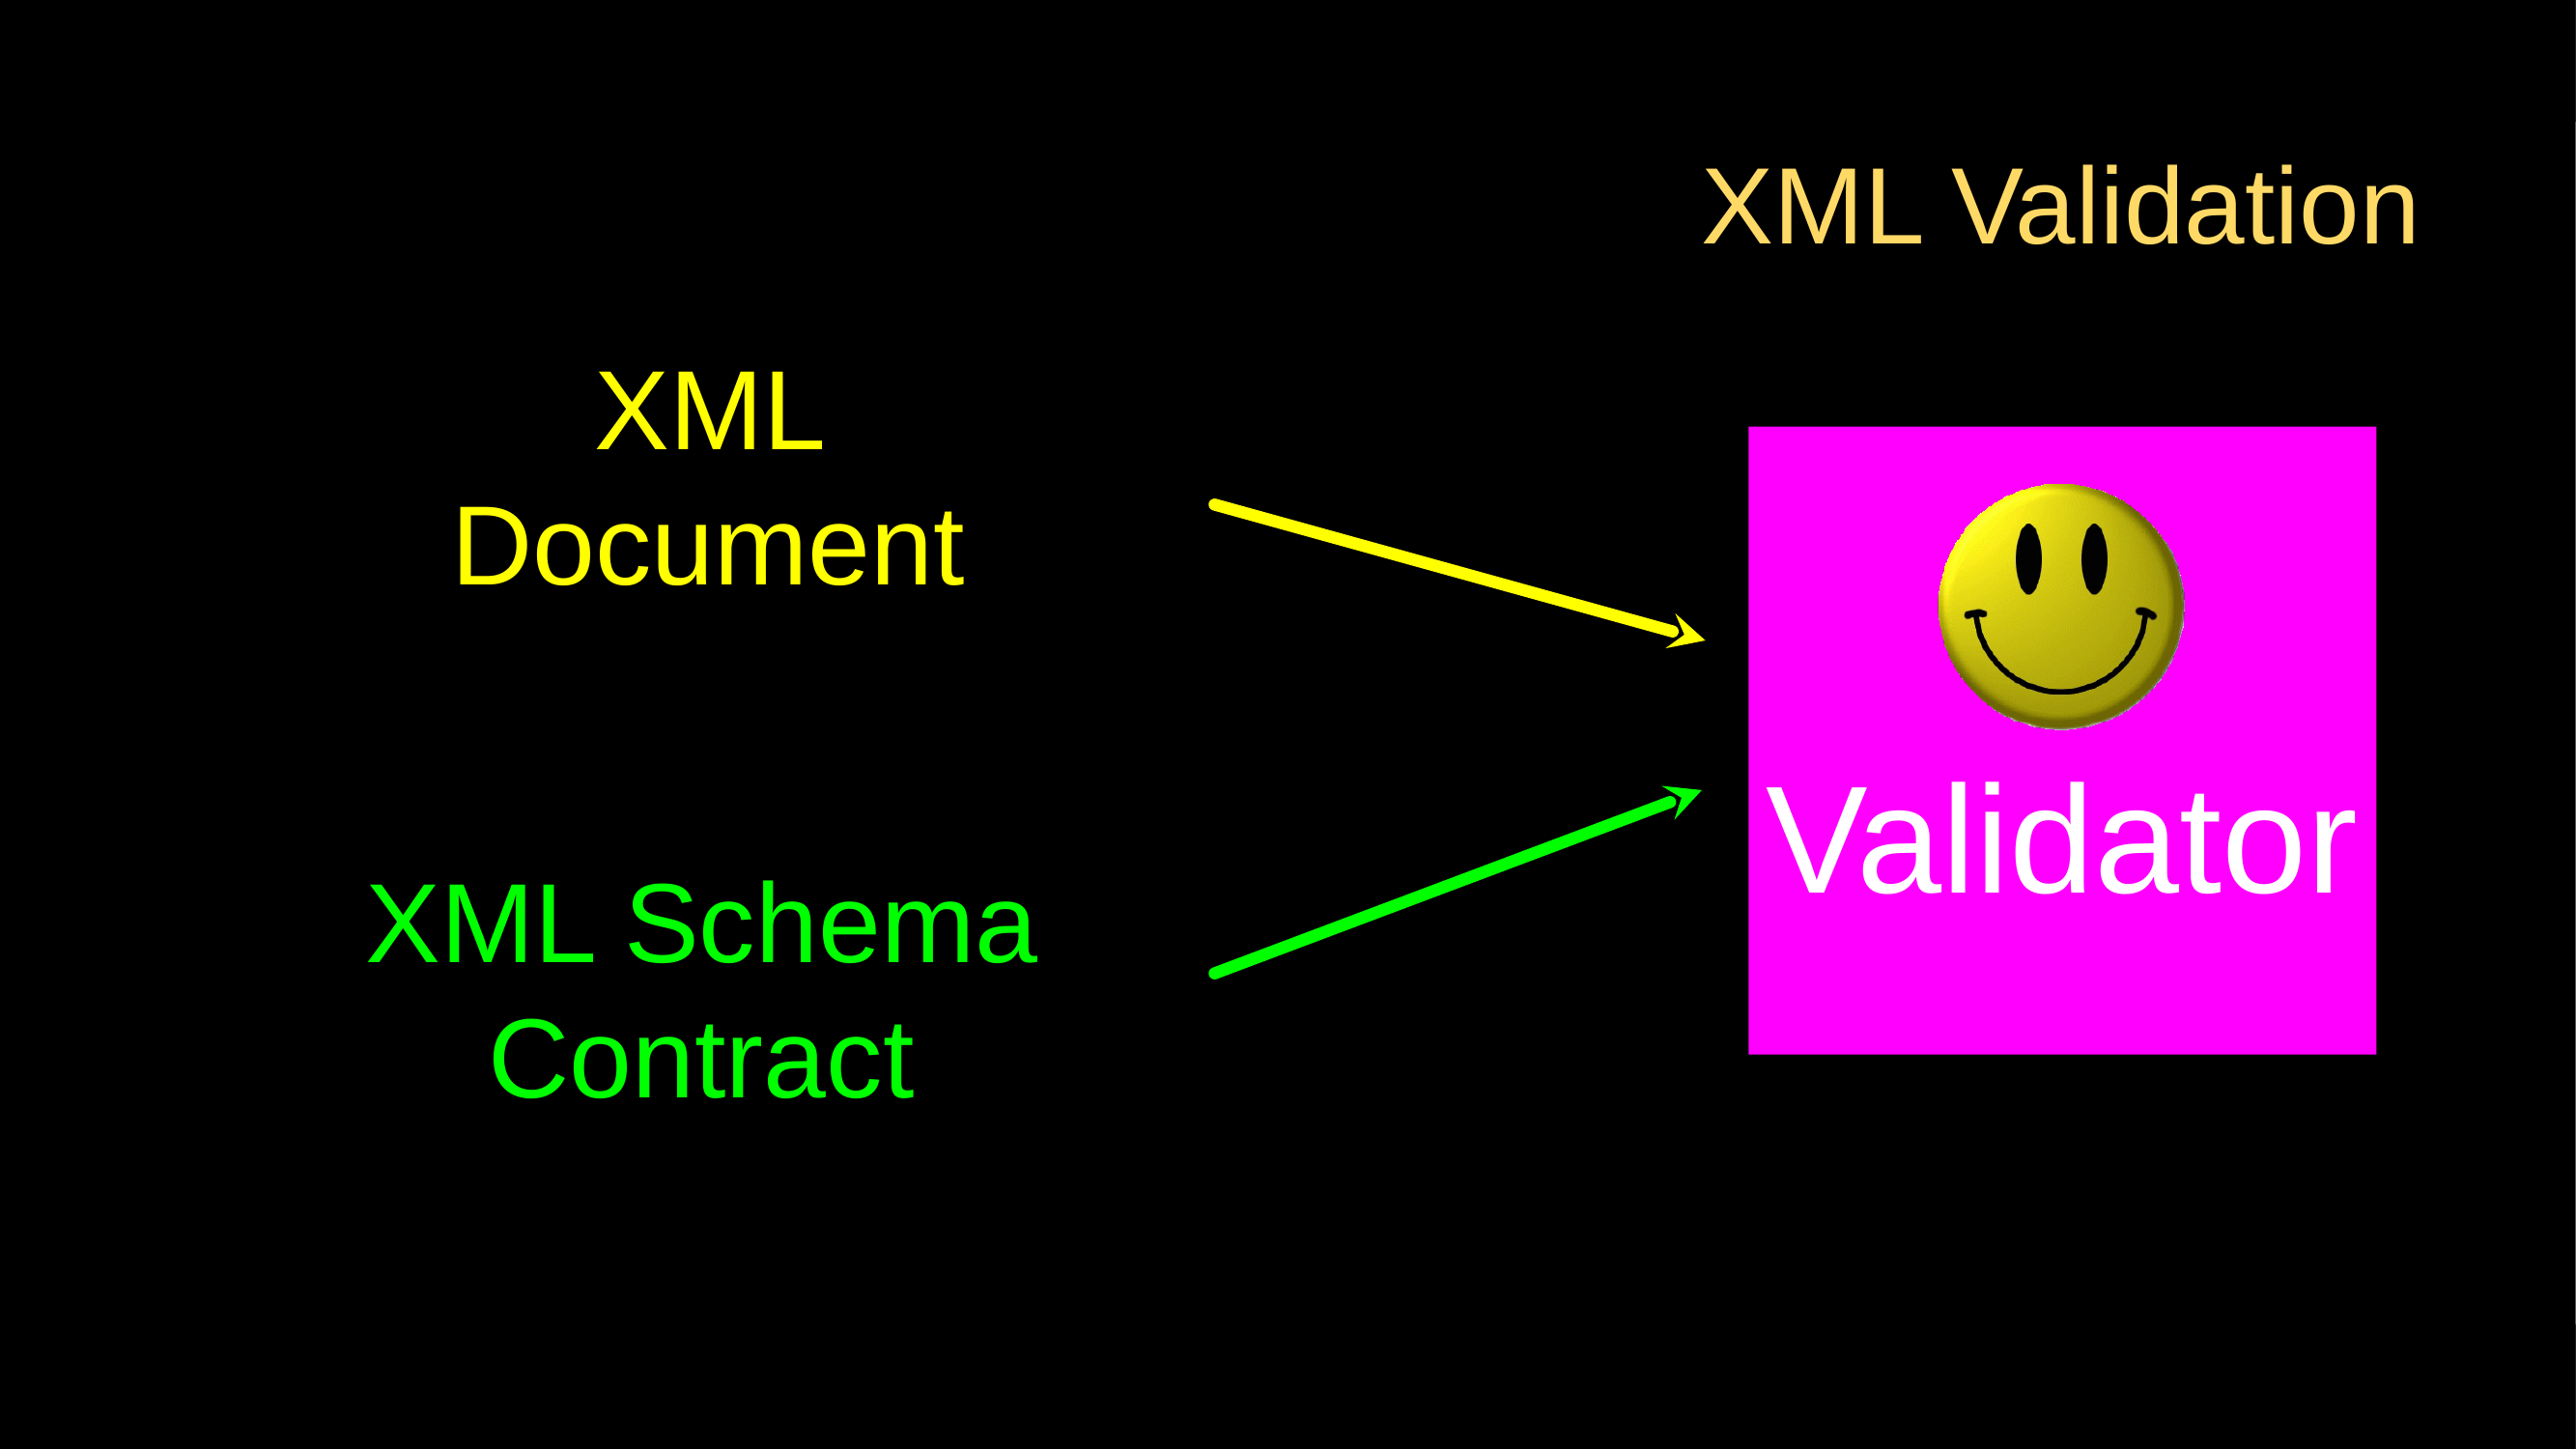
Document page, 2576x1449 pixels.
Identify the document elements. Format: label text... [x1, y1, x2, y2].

text_box XML Schema Contract [216, 912, 1187, 1058]
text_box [1214, 789, 1703, 974]
picture [1932, 478, 2190, 739]
text_box Validator [1748, 426, 2377, 1055]
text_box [1214, 504, 1706, 641]
text_box XML Document [328, 399, 1089, 545]
text_box XML Validation [1674, 121, 2449, 280]
